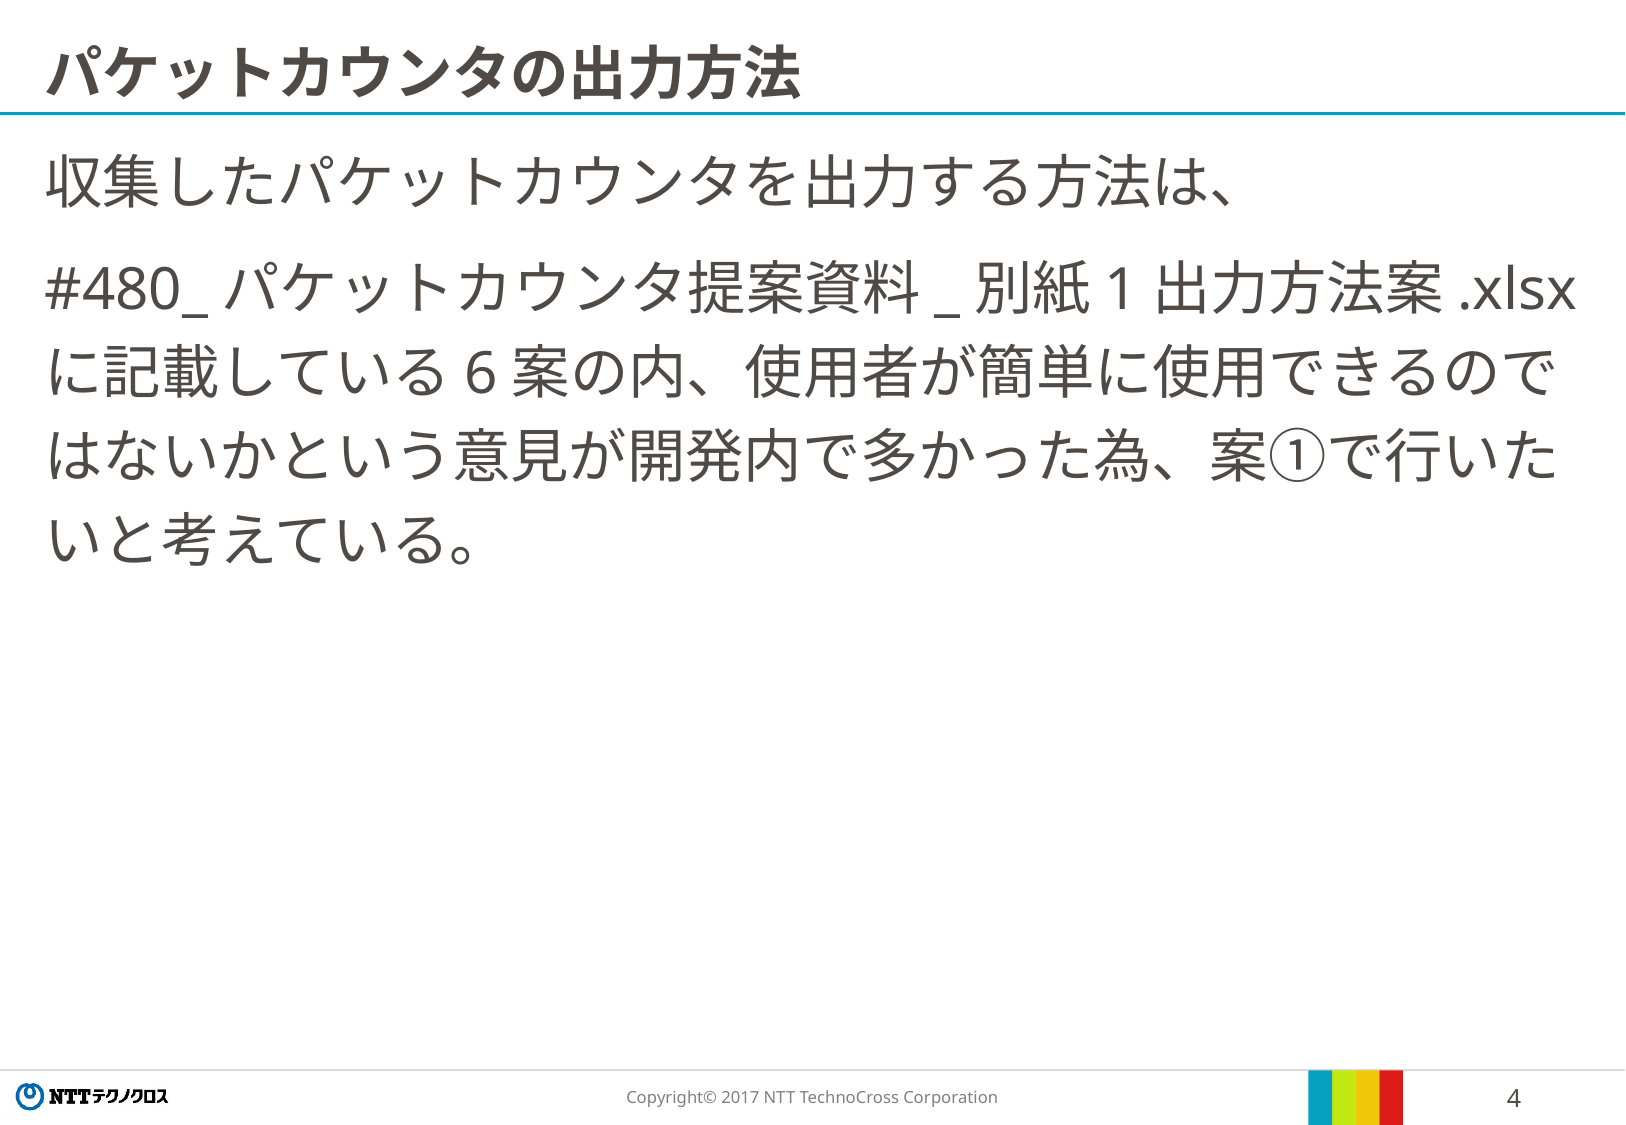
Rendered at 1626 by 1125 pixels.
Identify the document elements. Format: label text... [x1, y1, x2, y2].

list 収集したパケットカウンタを出力する方法は、 #480_パケットカウンタ提案資料_別紙1出力方法案.xlsxに記載している6案の内、使用者が簡単に使用できるのではないかという意見が開発内で多かった為、案①で行いたいと考えている。 [44, 125, 1581, 1059]
picture [0, 1073, 183, 1121]
title パケットカウンタの出力方法 [44, 19, 1522, 114]
